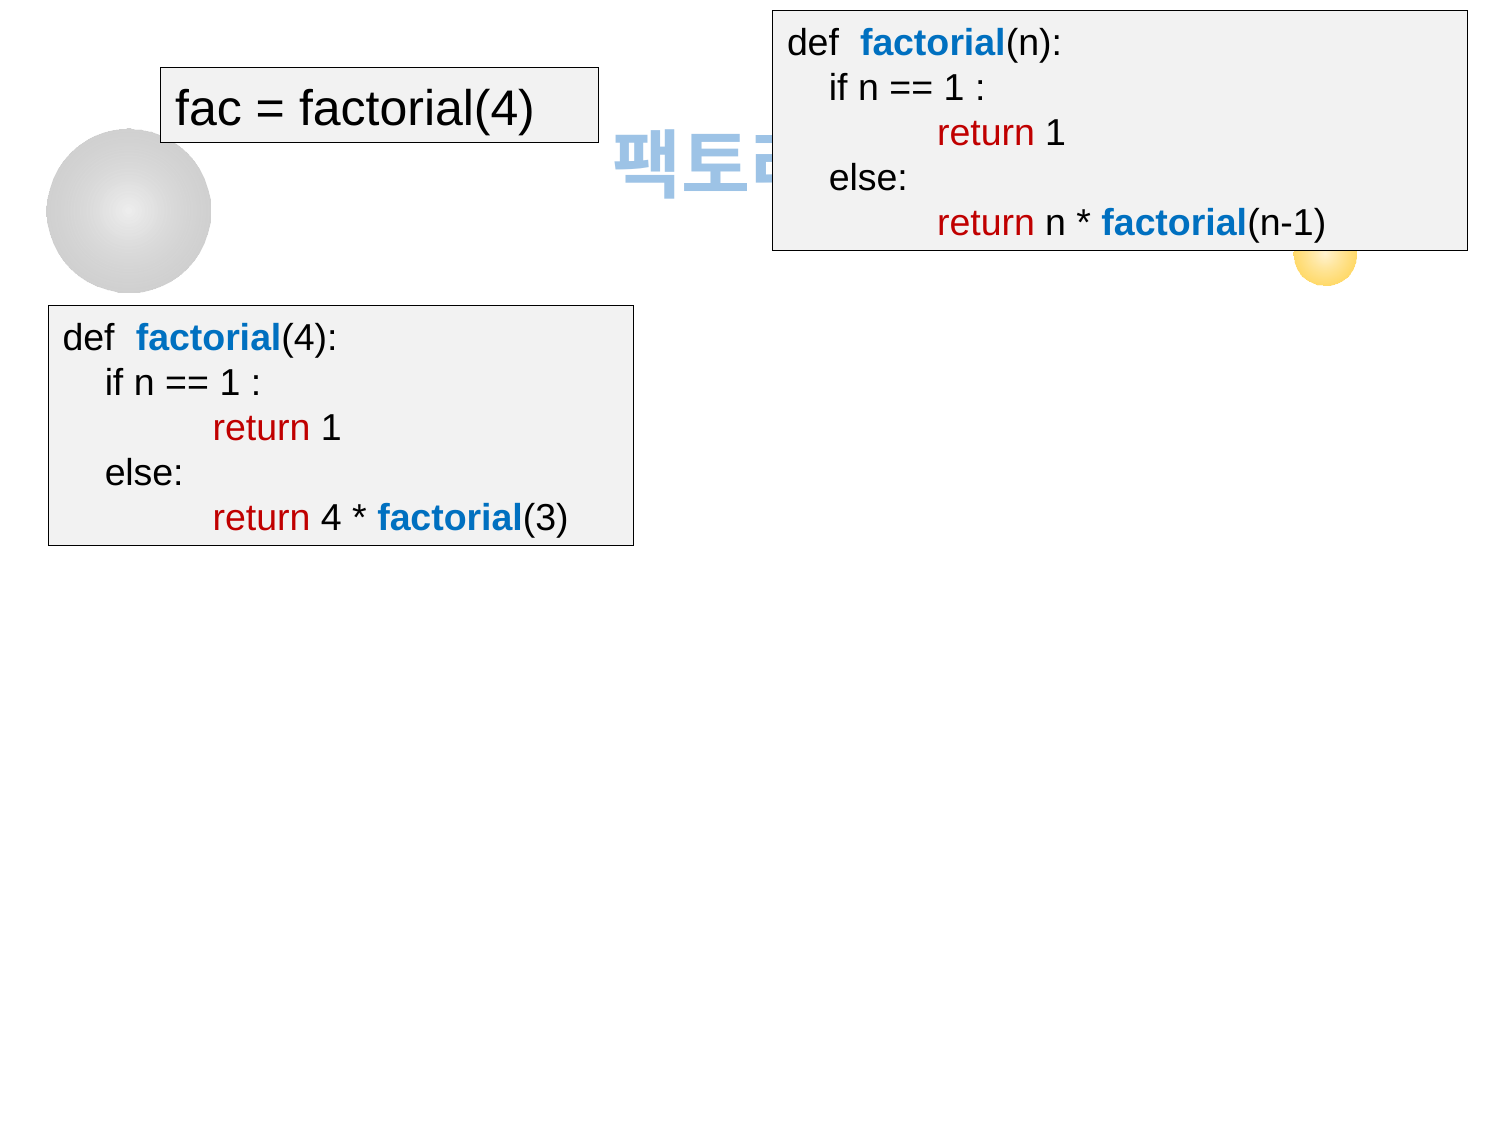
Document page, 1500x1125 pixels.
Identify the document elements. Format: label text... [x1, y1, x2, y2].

text_box fac = factorial(4) [160, 67, 599, 143]
text_box def factorial(n): if n == 1 : return 1 else: return n * factorial(n-1) [772, 10, 1468, 251]
text_box def factorial(4): if n == 1 : return 1 else: return 4 * factorial(3) [48, 305, 634, 546]
title 팩토리얼 [103, 59, 1397, 278]
